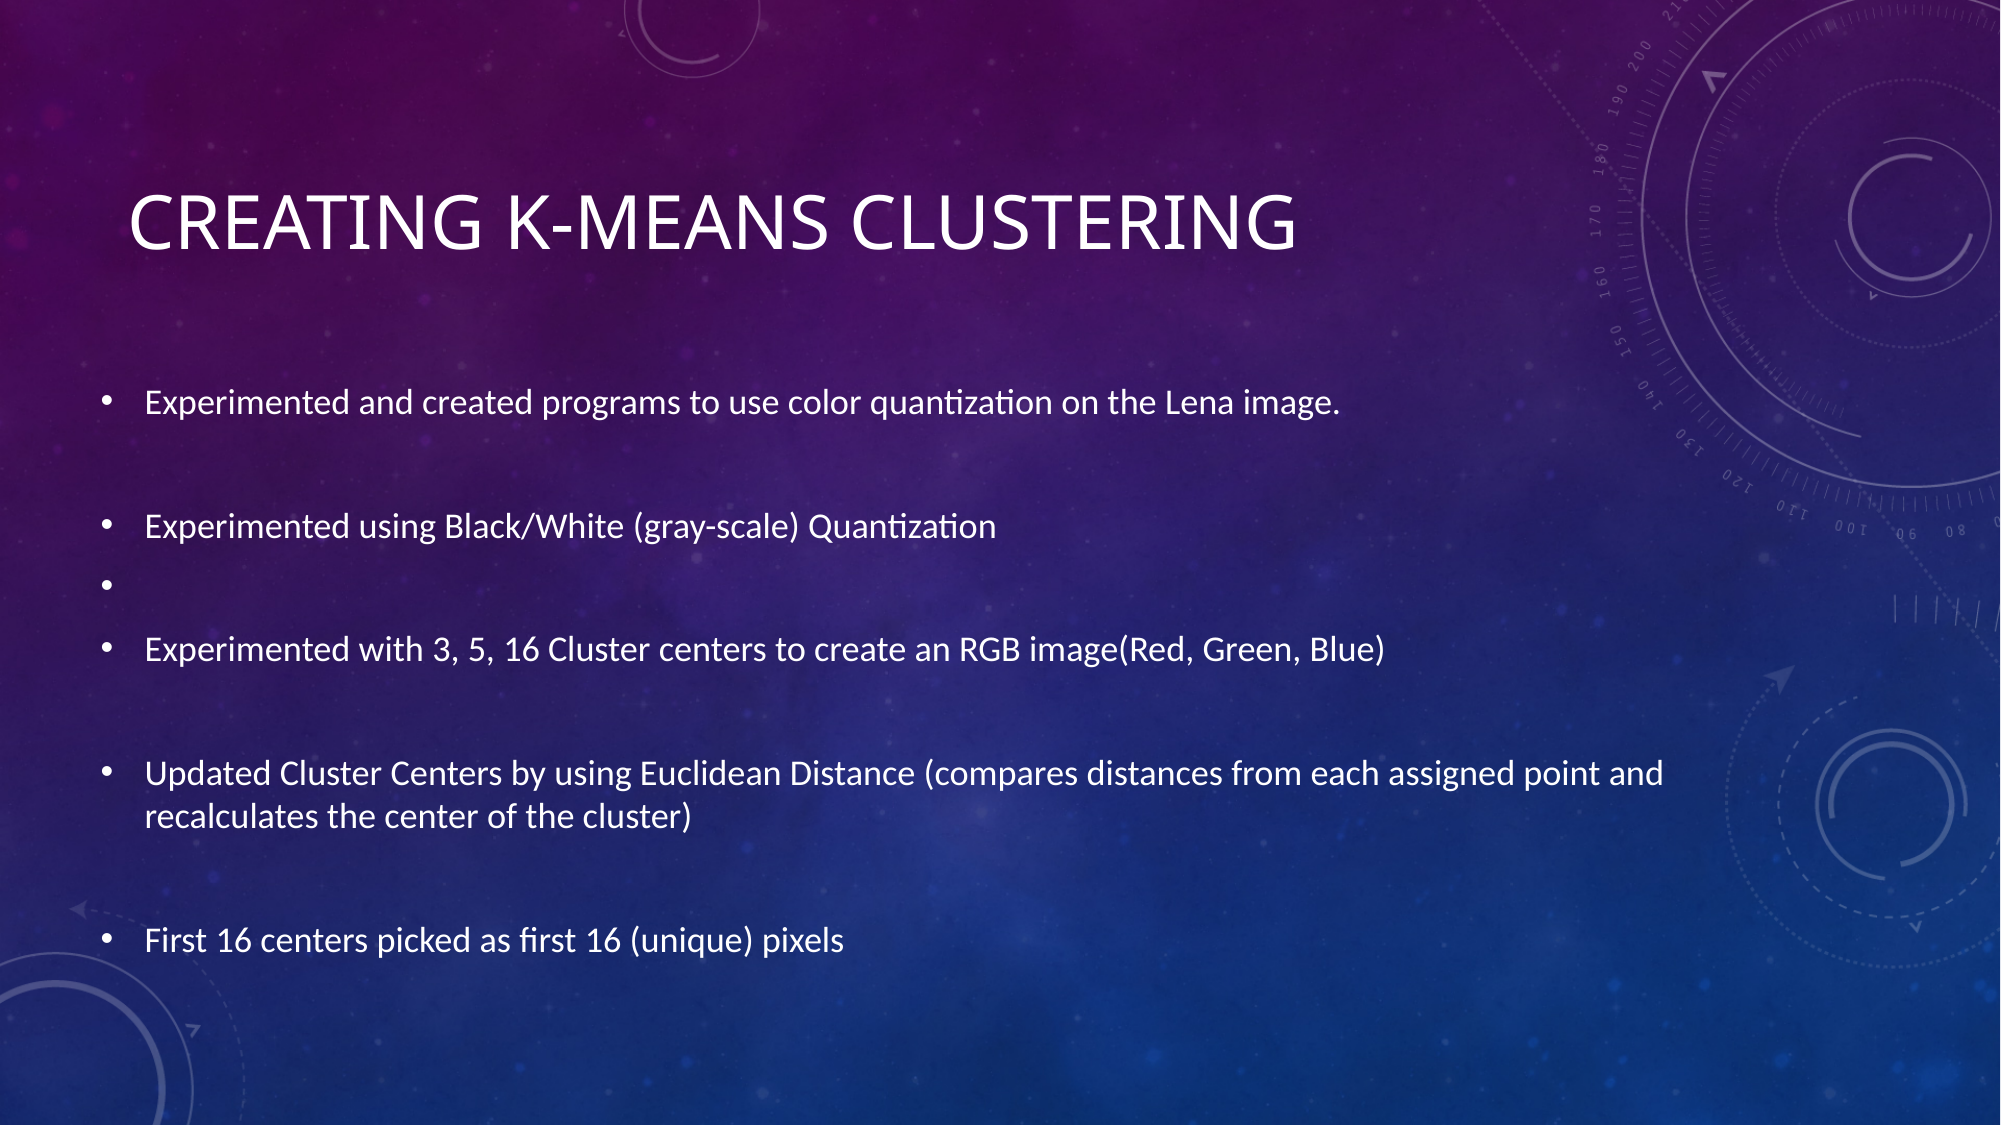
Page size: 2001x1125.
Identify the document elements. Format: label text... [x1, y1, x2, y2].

title Creating k-Means clustering [112, 99, 1775, 339]
list Experimented and created programs to use color quantization on the Lena image. Experimented using Black/White (gray-scale) Quantization Experimented with 3, 5, 16 Cluster centers to create an RGB image(Red, Green, Blue) Updated Cluster Centers by using Euclidean Distance (compares distances from each assigned point and recalculates the center of the cluster) First 16 centers picked as first 16 (unique) pixels [85, 369, 1748, 969]
picture [0, 0, 2001, 1125]
